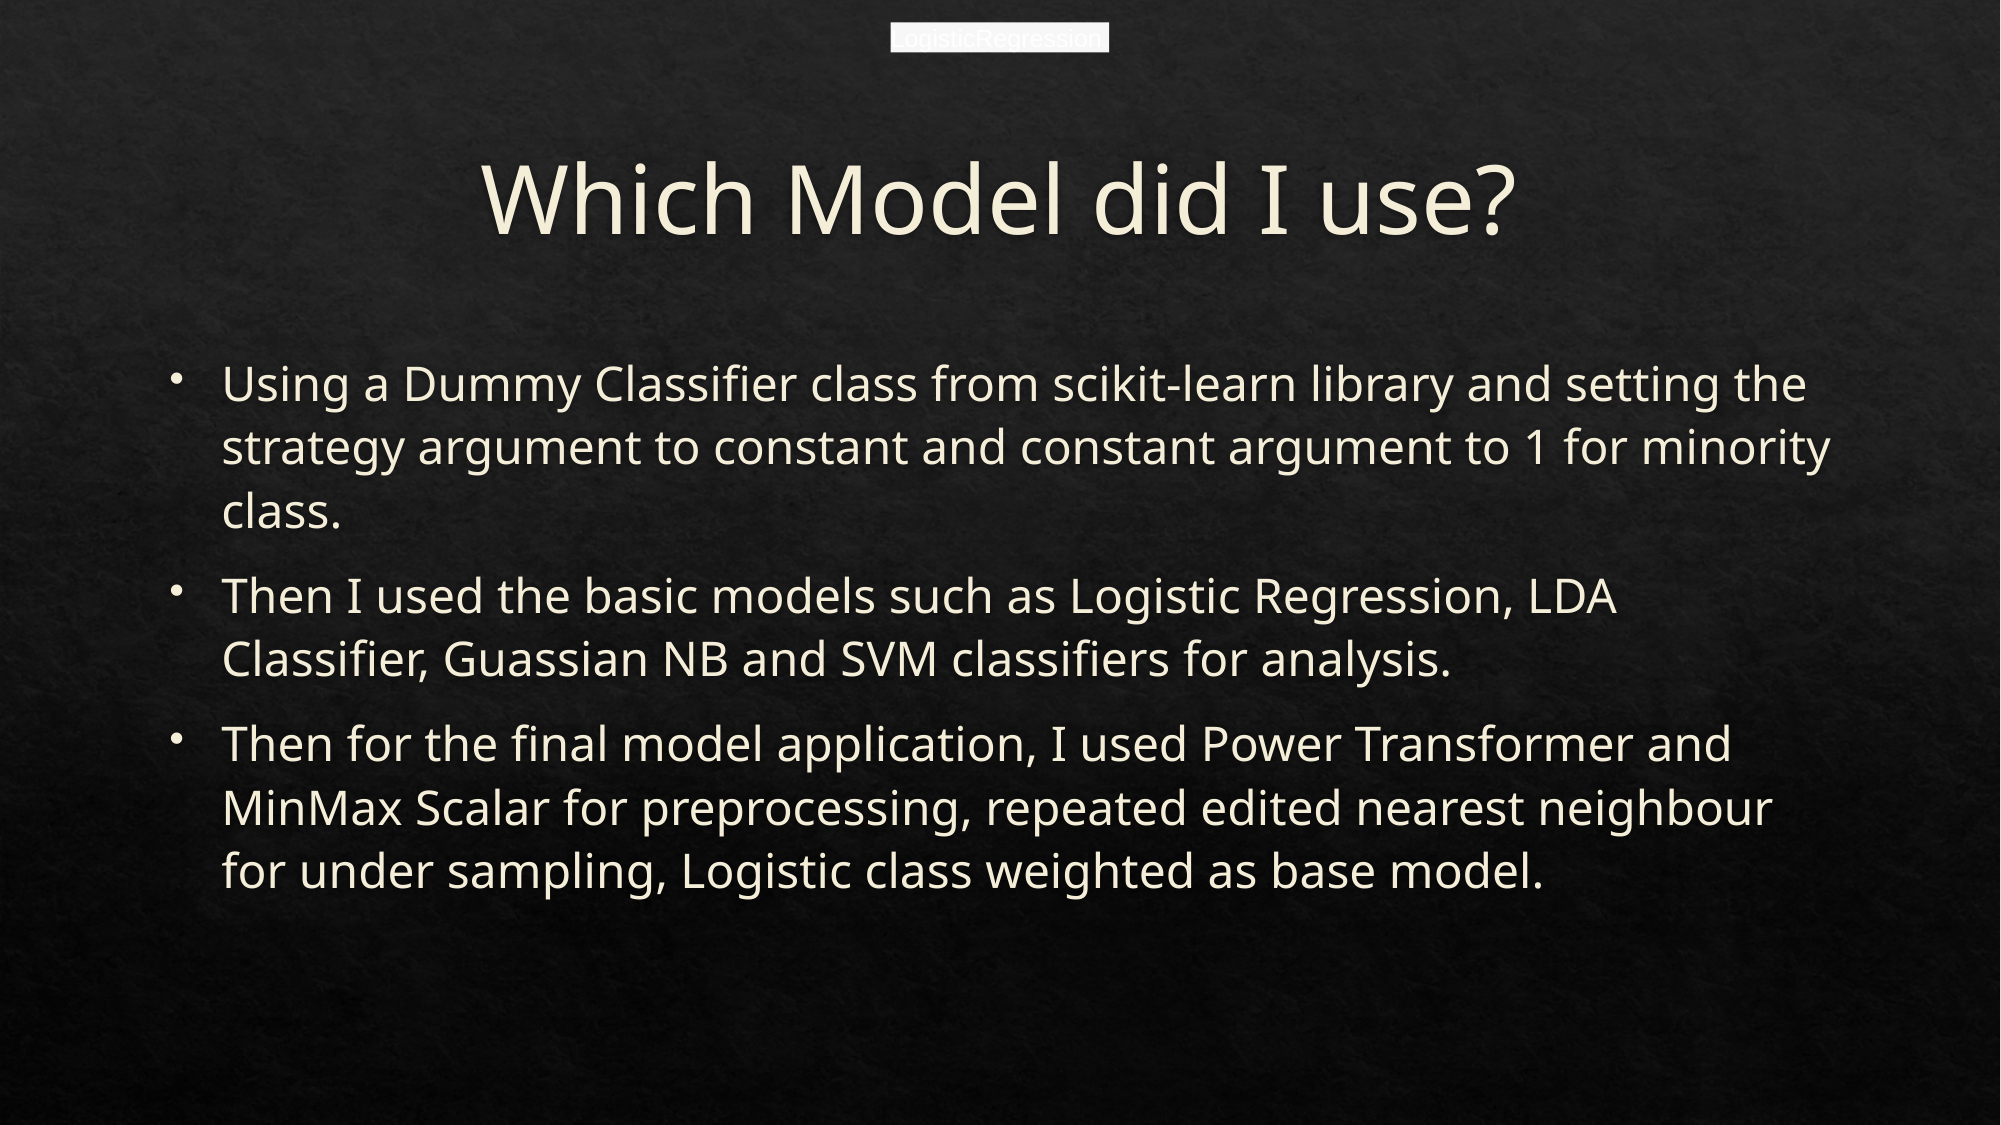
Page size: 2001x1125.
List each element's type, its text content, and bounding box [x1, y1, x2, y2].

text_box LogisticRegression [890, 22, 1110, 53]
title Which Model did I use? [149, 99, 1849, 307]
list Using a Dummy Classifier class from scikit-learn library and setting the strategy argument to constant and constant argument to 1 for minority class. Then I used the basic models such as Logistic Regression, LDA Classifier, Guassian NB and SVM classifiers for analysis. Then for the final model application, I used Power Transformer and MinMax Scalar for preprocessing, repeated edited nearest neighbour for under sampling, Logistic class weighted as base model. [149, 340, 1849, 950]
